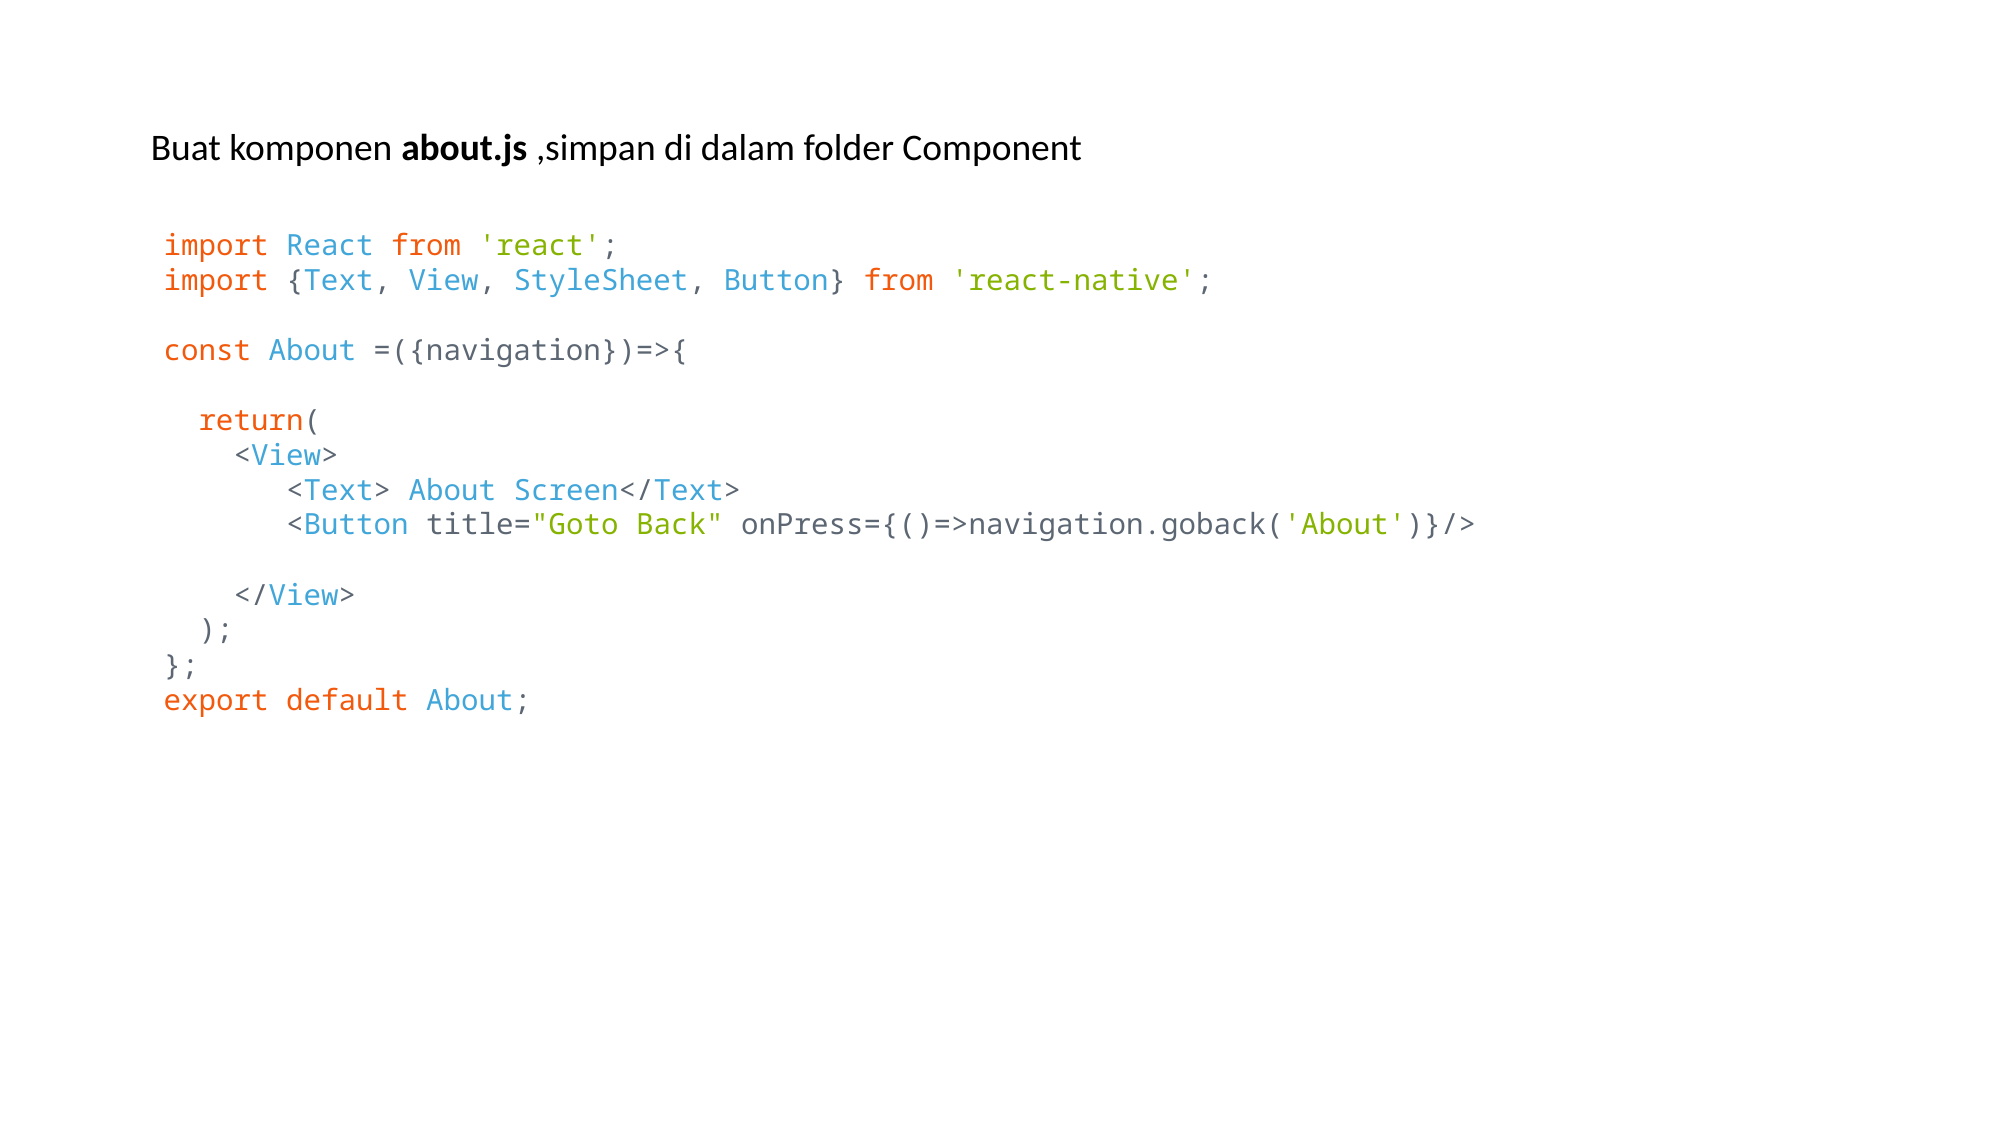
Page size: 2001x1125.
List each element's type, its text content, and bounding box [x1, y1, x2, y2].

text_box import React from 'react'; import {Text, View, StyleSheet, Button} from 'react-native'; const About =({navigation})=>{ return( <View> <Text> About Screen</Text> <Button title="Goto Back" onPress={()=>navigation.goback('About')}/> </View> ); }; export default About; [148, 218, 1737, 724]
text_box Buat komponen about.js ,simpan di dalam folder Component [136, 115, 1136, 176]
